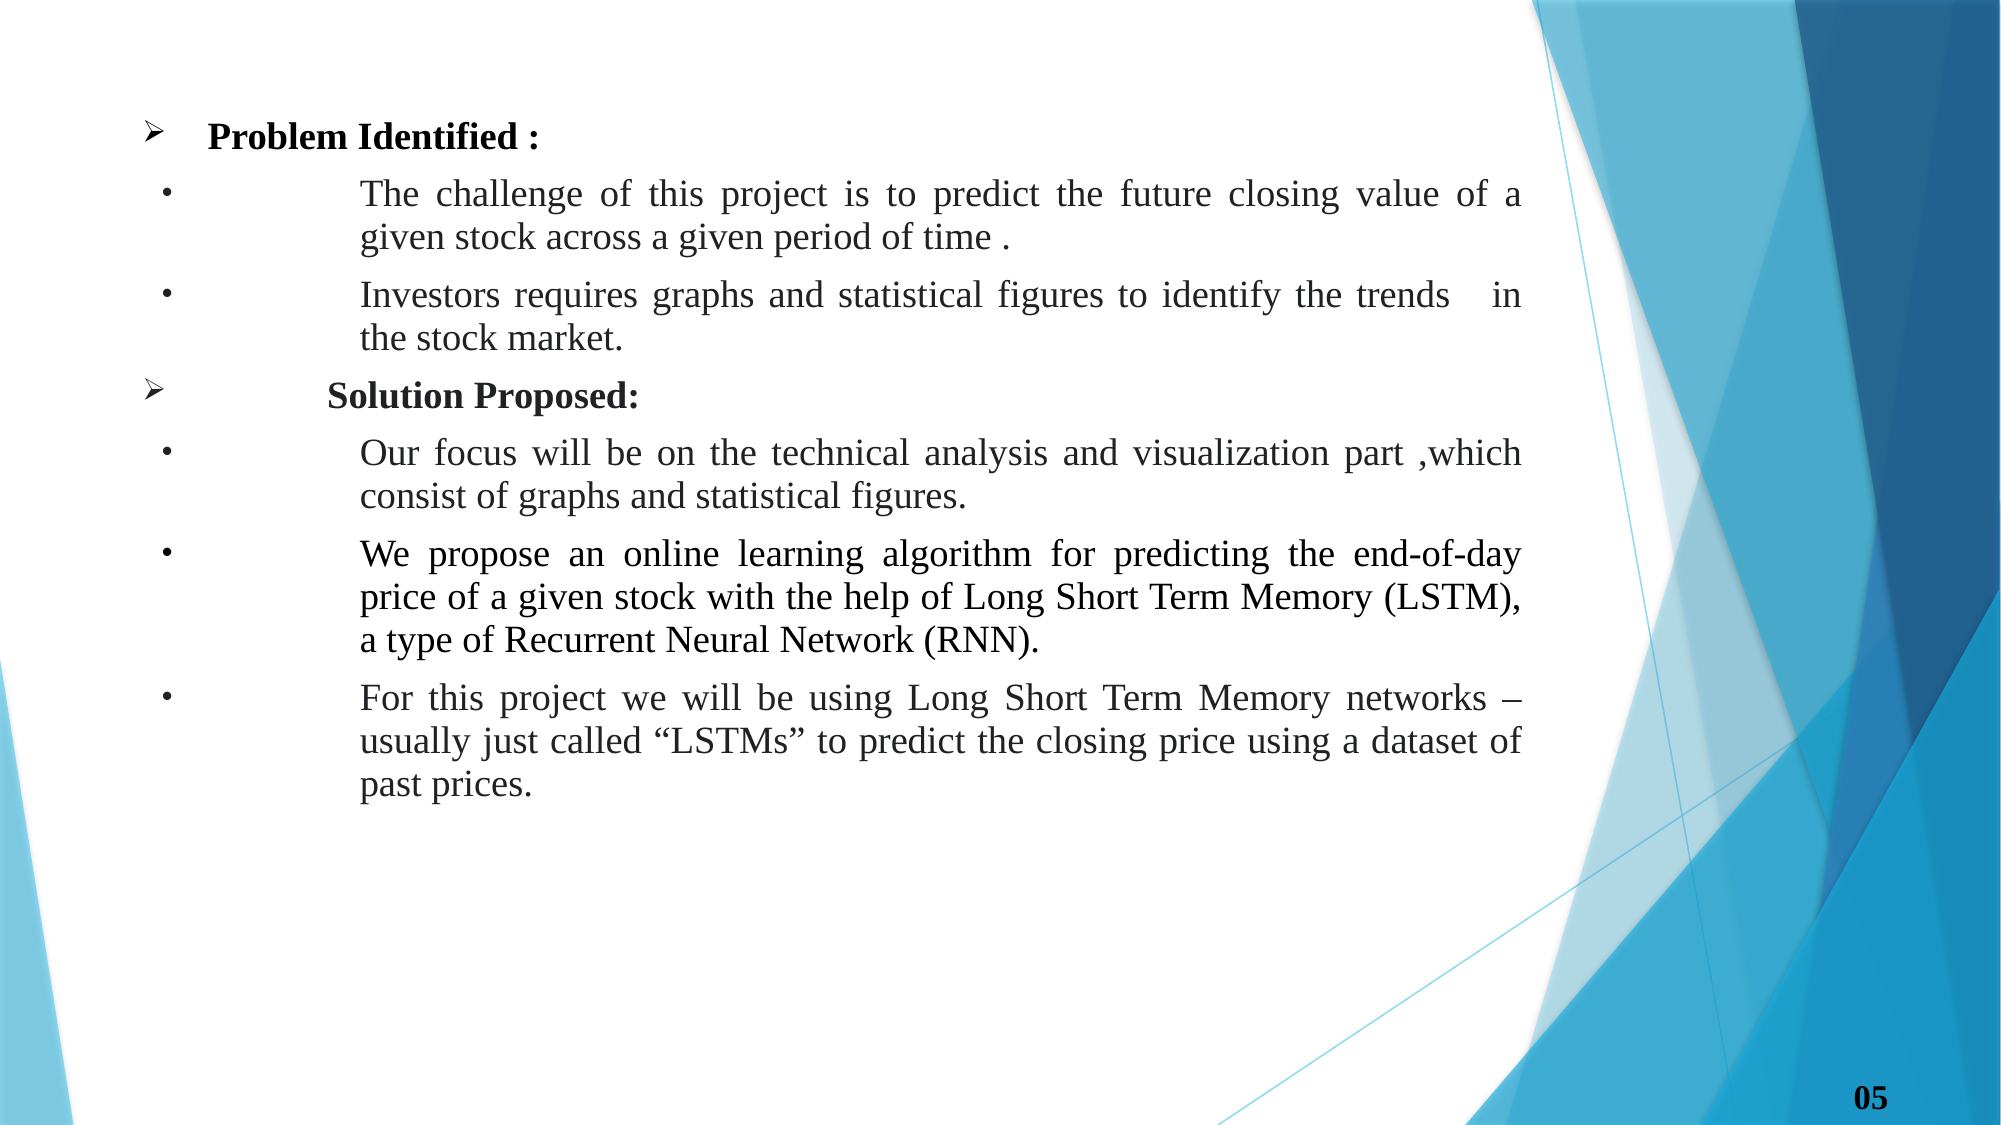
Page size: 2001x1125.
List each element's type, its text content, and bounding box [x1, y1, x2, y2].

text_box [127, 11, 1538, 128]
list Problem Identified : The challenge of this project is to predict the future closing value of a given stock across a given period of time . Investors requires graphs and statistical figures to identify the trends in the stock market. Solution Proposed: Our focus will be on the technical analysis and visualization part ,which consist of graphs and statistical figures. We propose an online learning algorithm for predicting the end-of-day price of a given stock with the help of Long Short Term Memory (LSTM), a type of Recurrent Neural Network (RNN). For this project we will be using Long Short Term Memory networks – usually just called “LSTMs” to predict the closing price using a dataset of past prices. [127, 128, 1538, 912]
text_box 05 [46, 912, 2000, 1125]
